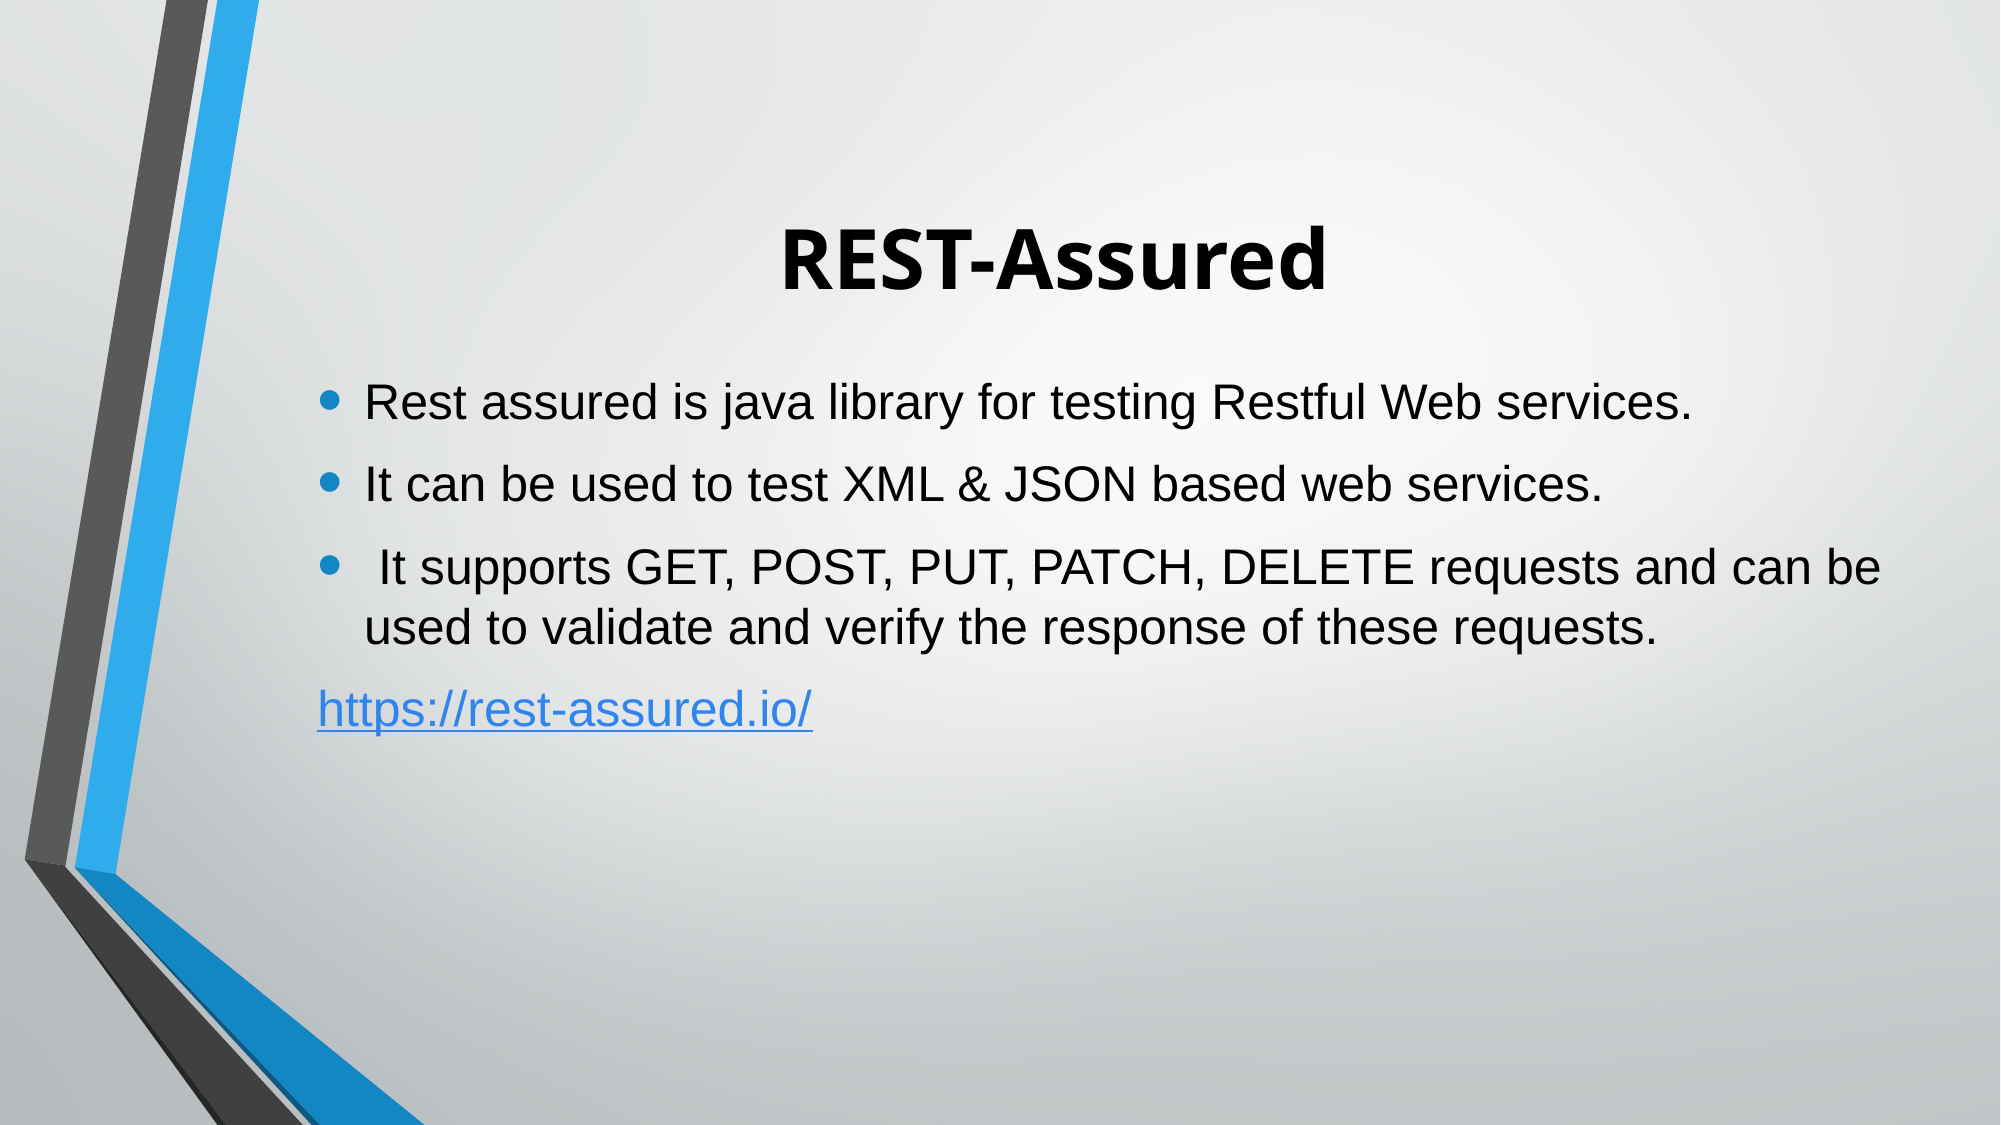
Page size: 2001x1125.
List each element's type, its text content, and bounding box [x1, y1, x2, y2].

list Rest assured is java library for testing Restful Web services. It can be used to test XML & JSON based web services. It supports GET, POST, PUT, PATCH, DELETE requests and can be used to validate and verify the response of these requests. https://rest-assured.io/ [302, 361, 1946, 788]
title REST-Assured [243, 112, 1887, 400]
